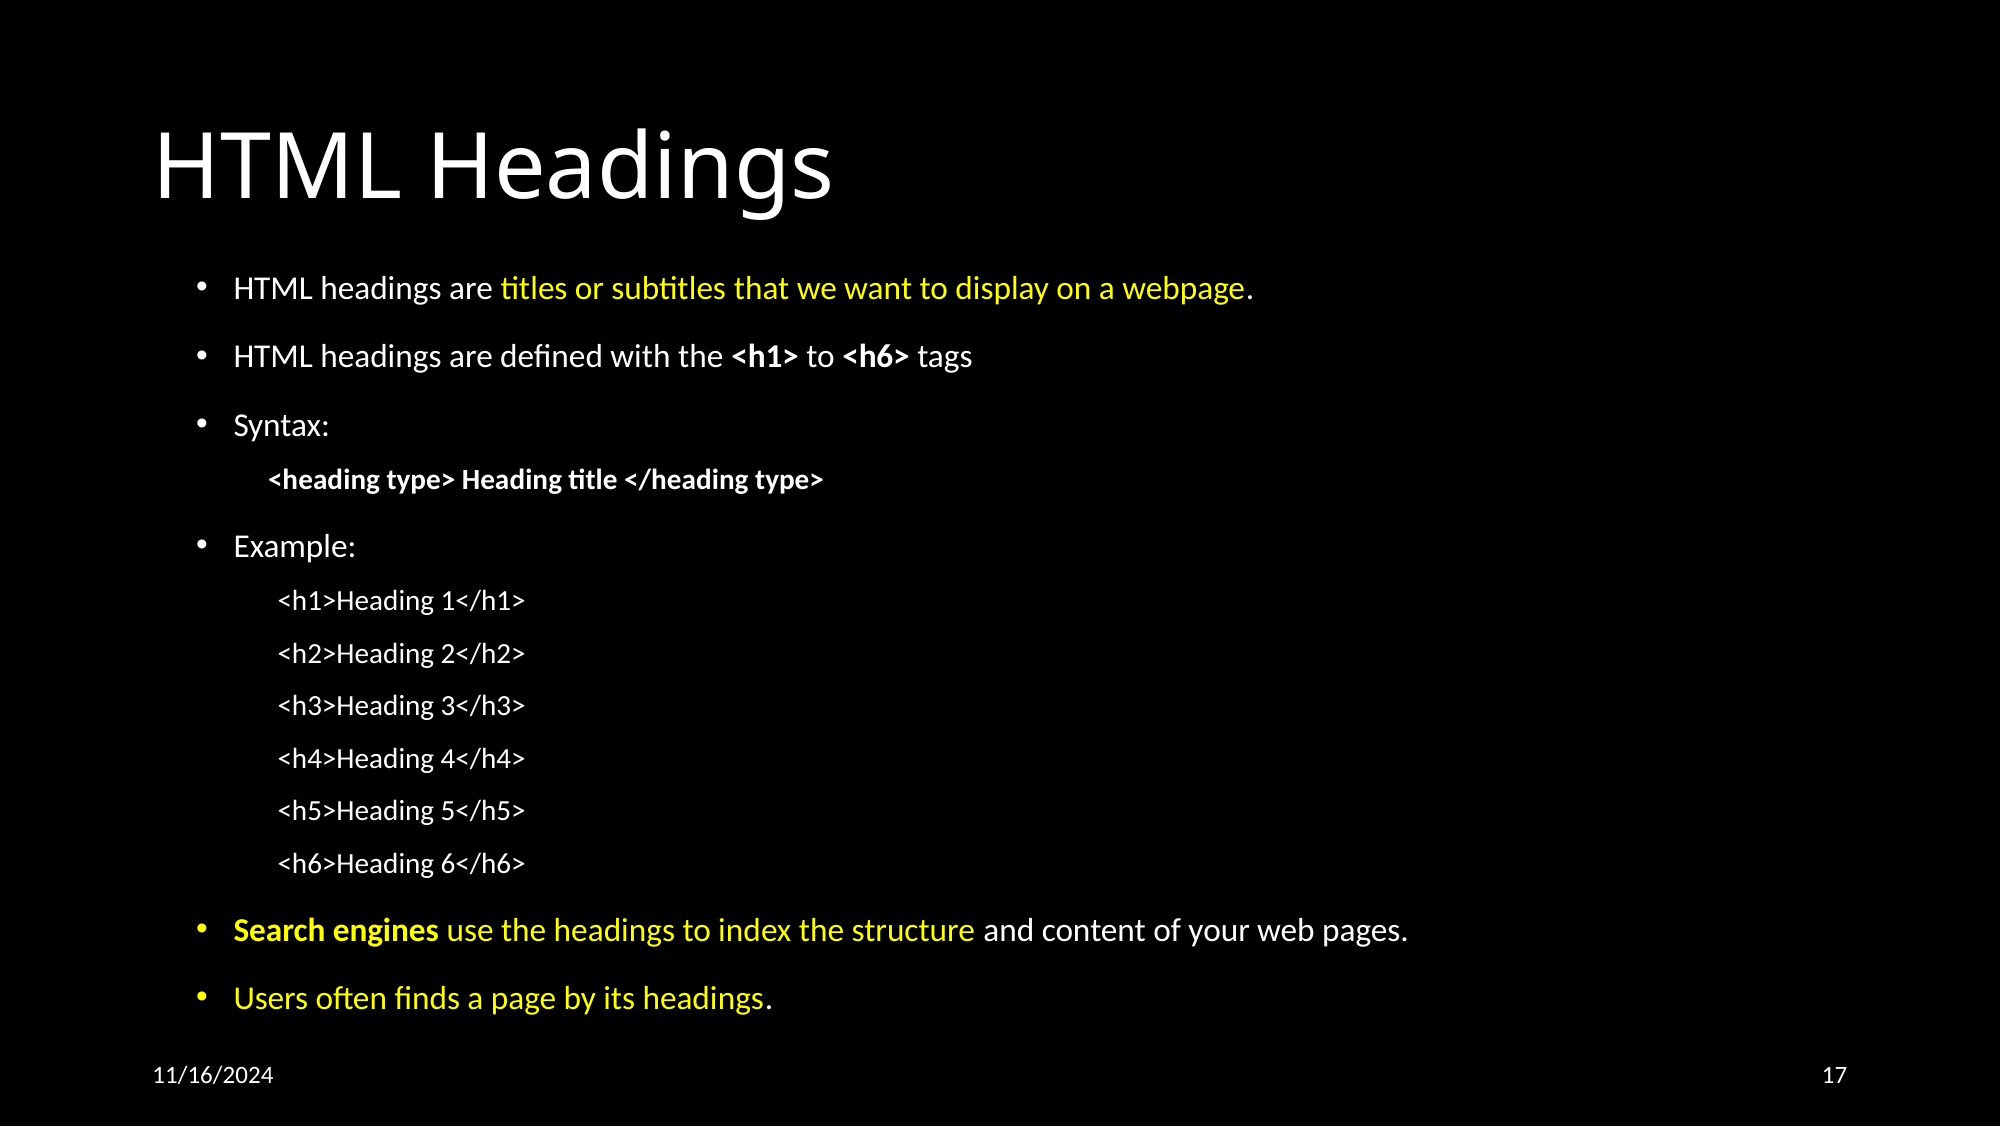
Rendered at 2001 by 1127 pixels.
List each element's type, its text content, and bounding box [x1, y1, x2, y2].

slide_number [137, 1043, 588, 1104]
title HTML Headings [137, 59, 1863, 278]
slide_number 17 [1412, 1043, 1863, 1104]
list HTML headings are titles or subtitles that we want to display on a webpage. HTML headings are defined with the <h1> to <h6> tags Syntax: <heading type> Heading title </heading type> Example: <h1>Heading 1</h1> <h2>Heading 2</h2> <h3>Heading 3</h3> <h4>Heading 4</h4> <h5>Heading 5</h5> <h6>Heading 6</h6> Search engines use the headings to index the structure and content of your web pages. Users often finds a page by its headings. [181, 250, 1649, 1026]
